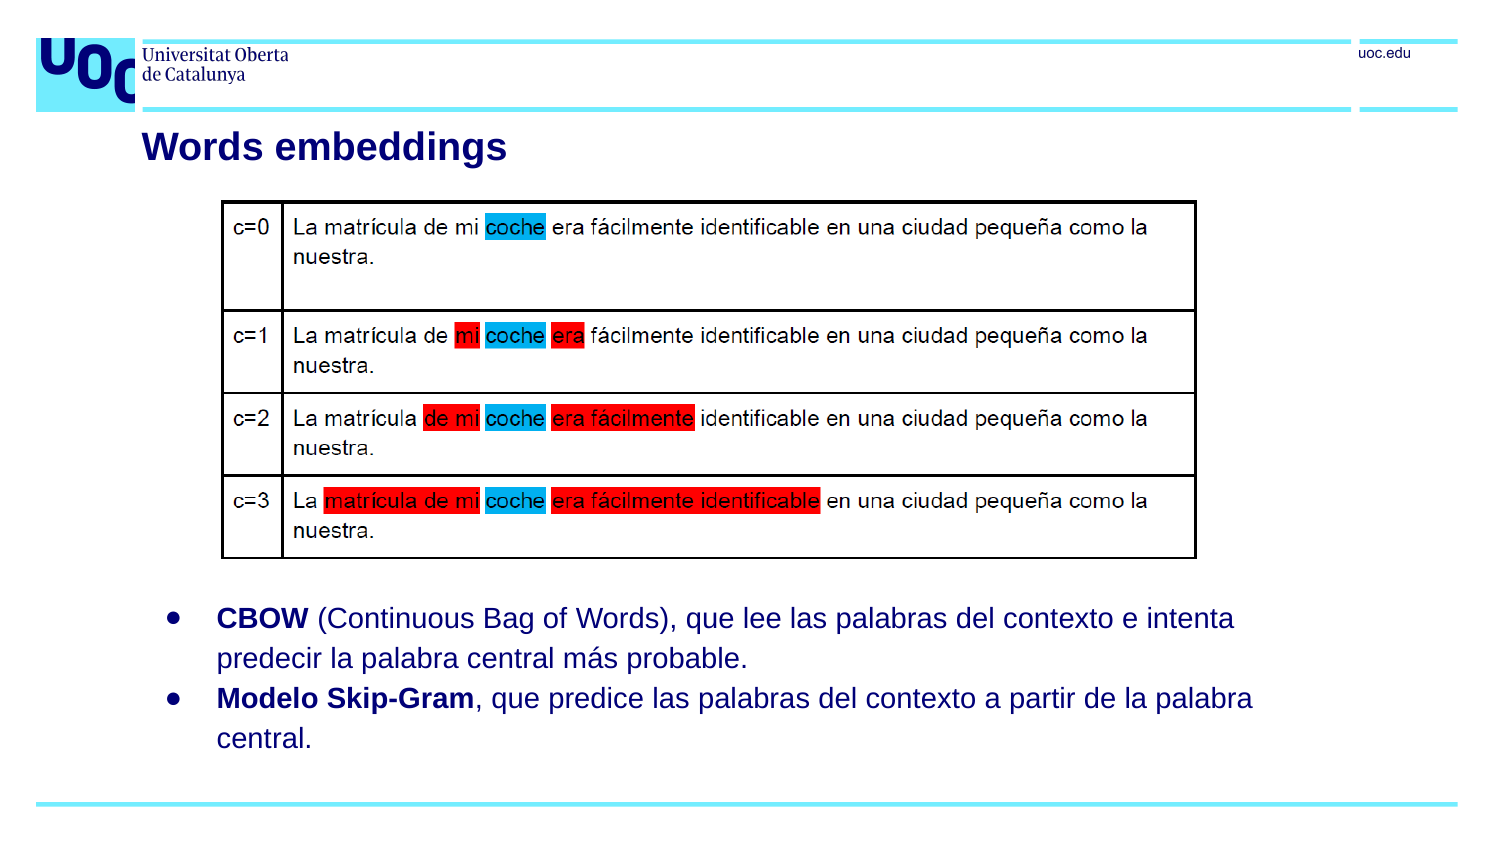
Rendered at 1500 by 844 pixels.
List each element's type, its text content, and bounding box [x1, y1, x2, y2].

title Words embeddings [126, 106, 1353, 235]
list CBOW (Continuous Bag of Words), que lee las palabras del contexto e intenta predecir la palabra central más probable. Modelo Skip-Gram, que predice las palabras del contexto a partir de la palabra central. [126, 222, 1287, 778]
picture [142, 47, 288, 84]
picture [1359, 47, 1410, 58]
picture [210, 191, 1204, 568]
picture [36, 38, 135, 112]
